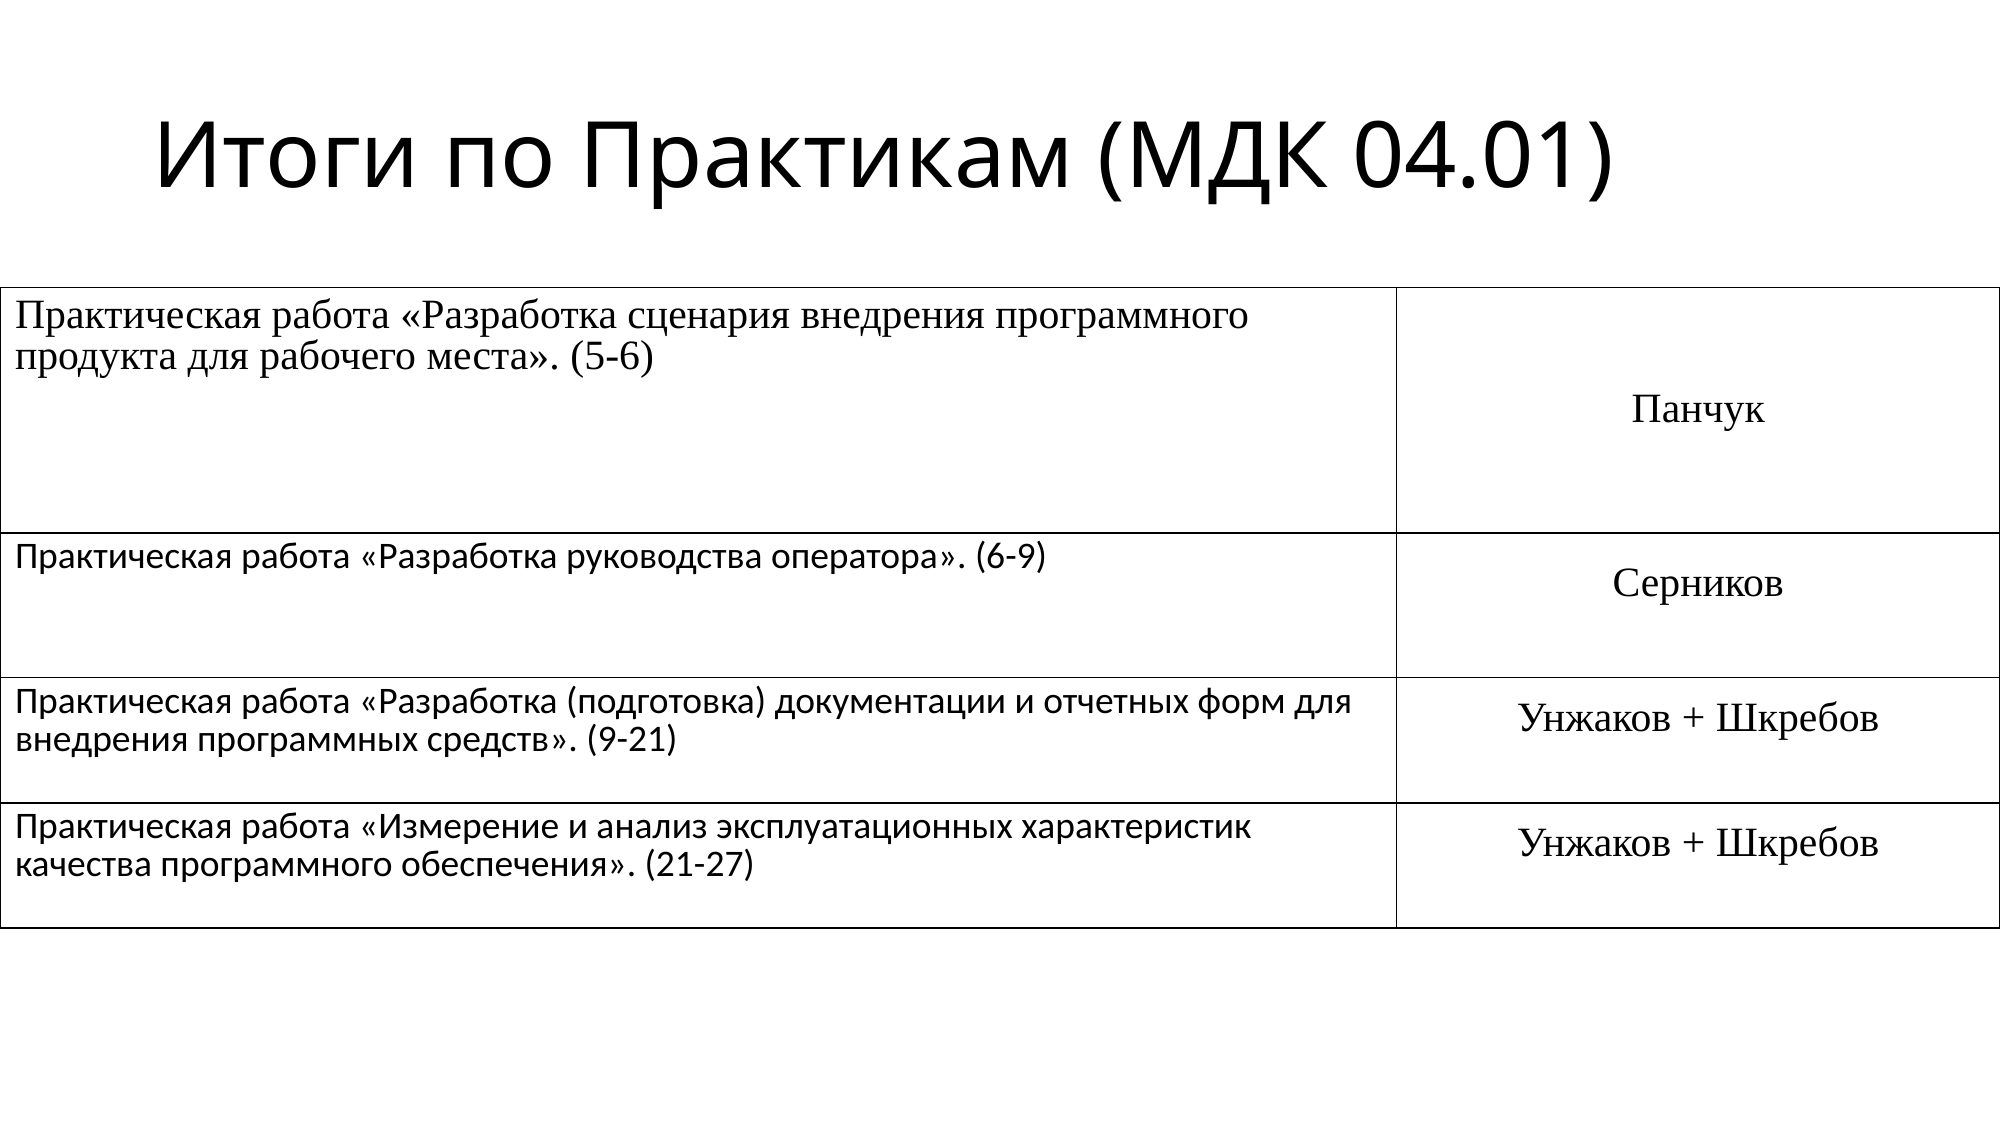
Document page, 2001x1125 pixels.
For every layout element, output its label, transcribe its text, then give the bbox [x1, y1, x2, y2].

title Итоги по Практикам (МДК 04.01) [137, 94, 1863, 222]
table_cell Унжаков + Шкребов [1397, 804, 1999, 927]
table_header Практическая работа «Разработка сценария внедрения программного продукта для рабочего места». (5-6) [1, 288, 1396, 532]
table_cell Практическая работа «Разработка руководства оператора». (6-9) [1, 534, 1396, 677]
table_cell Практическая работа «Разработка (подготовка) документации и отчетных форм для внедрения программных средств». (9-21) [1, 678, 1396, 802]
table_header Панчук [1397, 288, 1999, 532]
table_cell Практическая работа «Измерение и анализ эксплуатационных характеристик качества программного обеспечения». (21-27) [1, 804, 1396, 927]
table_cell Унжаков + Шкребов [1397, 678, 1999, 802]
table_cell Серников [1397, 534, 1999, 677]
